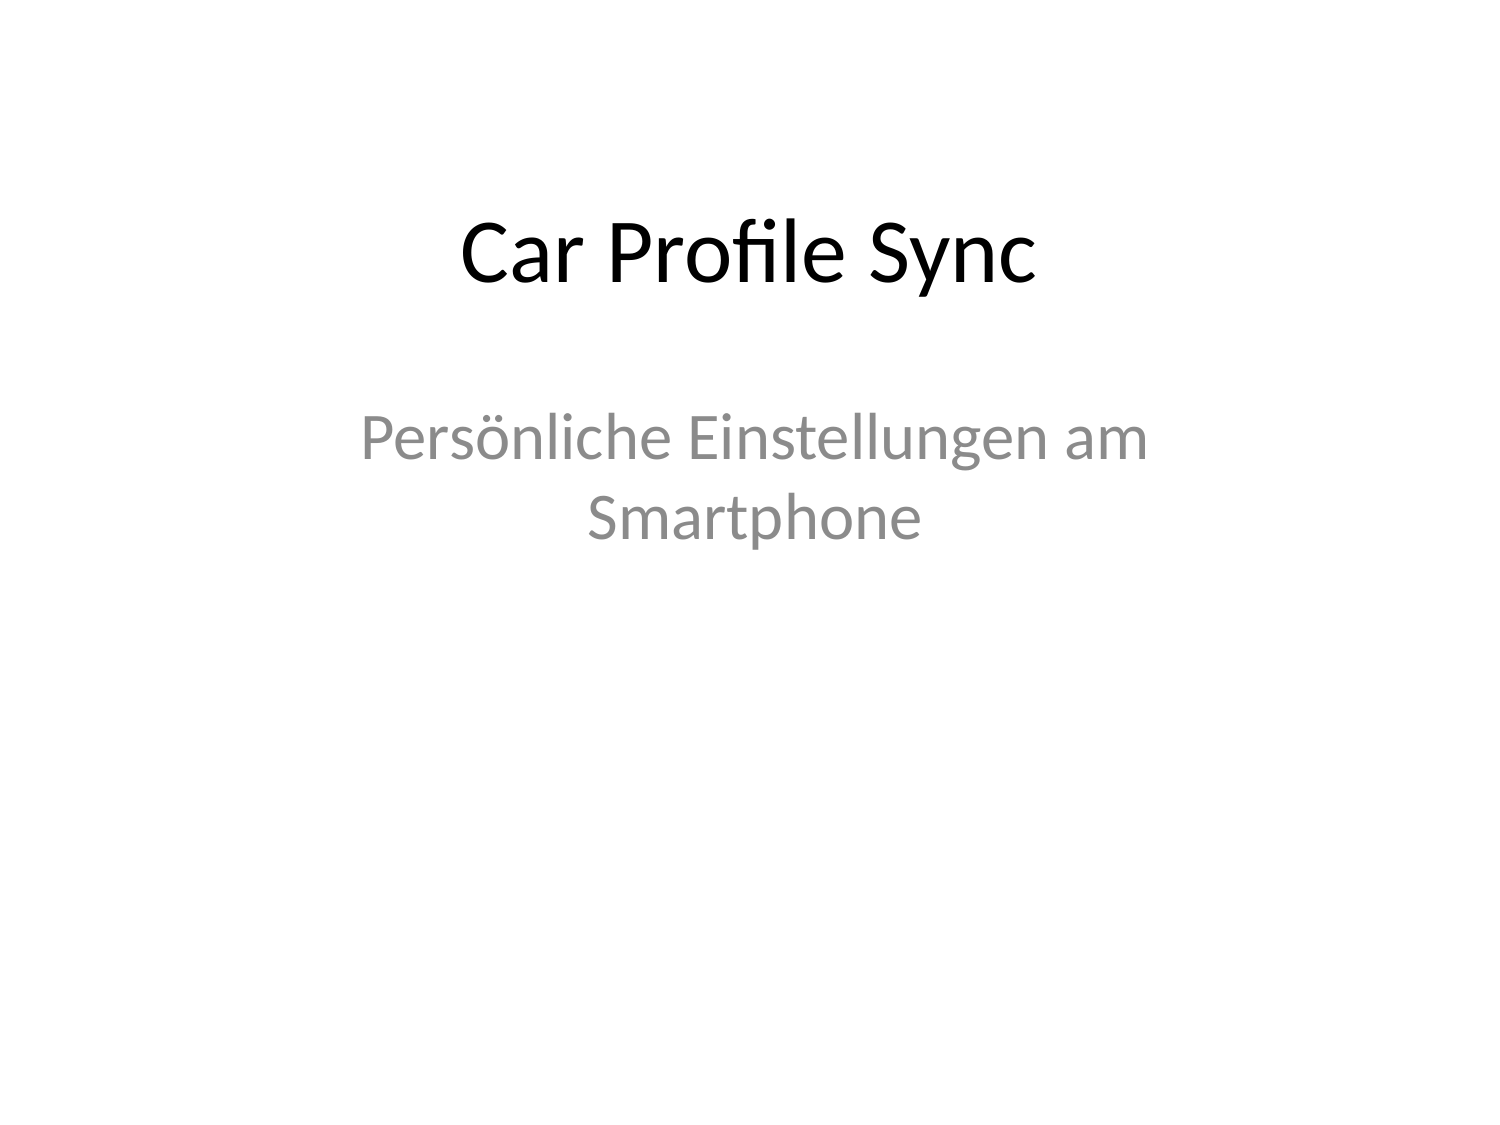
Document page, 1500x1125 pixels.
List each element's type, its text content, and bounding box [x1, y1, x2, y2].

subtitle Persönliche Einstellungen am Smartphone [230, 385, 1281, 673]
title Car Profile Sync [112, 125, 1388, 367]
